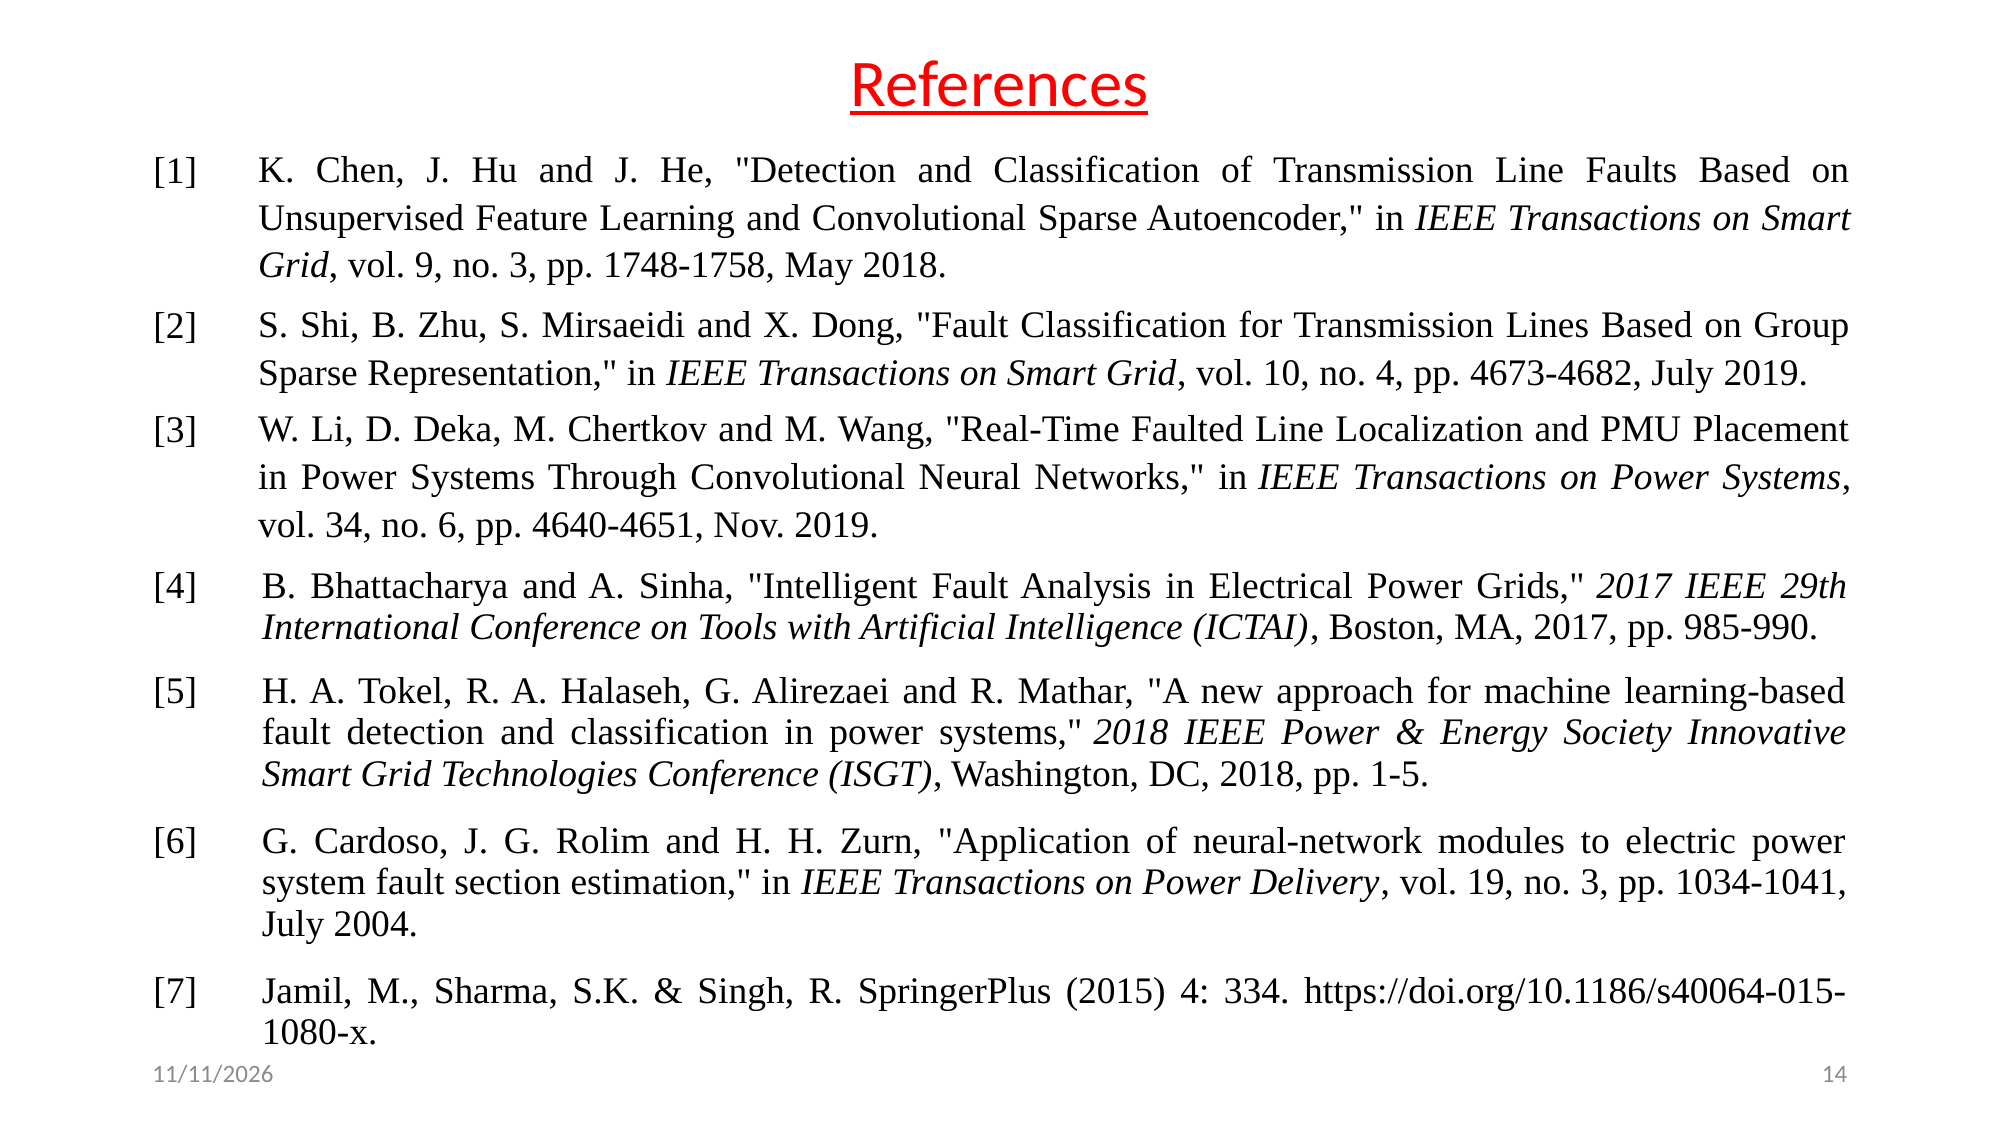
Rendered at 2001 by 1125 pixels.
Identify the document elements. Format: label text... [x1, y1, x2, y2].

table_cell [6] [138, 777, 247, 916]
slide_number 14 [1412, 1042, 1863, 1103]
table_cell [2] [138, 286, 247, 390]
table_header K. Chen, J. Hu and J. He, "Detection and Classification of Transmission Line Faults Based on Unsupervised Feature Learning and Convolutional Sparse Autoencoder," in IEEE Transactions on Smart Grid, vol. 9, no. 3, pp. 1748-1758, May 2018. [247, 143, 1862, 286]
table_cell W. Li, D. Deka, M. Chertkov and M. Wang, "Real-Time Faulted Line Localization and PMU Placement in Power Systems Through Convolutional Neural Networks," in IEEE Transactions on Power Systems, vol. 34, no. 6, pp. 4640-4651, Nov. 2019. [247, 390, 1862, 533]
table_cell H. A. Tokel, R. A. Halaseh, G. Alirezaei and R. Mathar, "A new approach for machine learning-based fault detection and classification in power systems," 2018 IEEE Power & Energy Society Innovative Smart Grid Technologies Conference (ISGT), Washington, DC, 2018, pp. 1-5. [247, 637, 1862, 777]
table_cell G. Cardoso, J. G. Rolim and H. H. Zurn, "Application of neural-network modules to electric power system fault section estimation," in IEEE Transactions on Power Delivery, vol. 19, no. 3, pp. 1034-1041, July 2004. [247, 777, 1862, 916]
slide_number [137, 1042, 588, 1103]
table_cell B. Bhattacharya and A. Sinha, "Intelligent Fault Analysis in Electrical Power Grids," 2017 IEEE 29th International Conference on Tools with Artificial Intelligence (ICTAI), Boston, MA, 2017, pp. 985-990. [247, 533, 1862, 637]
table_cell [4] [138, 533, 247, 637]
table_header [1] [138, 143, 247, 286]
text_box References [137, 32, 1862, 128]
table_cell S. Shi, B. Zhu, S. Mirsaeidi and X. Dong, "Fault Classification for Transmission Lines Based on Group Sparse Representation," in IEEE Transactions on Smart Grid, vol. 10, no. 4, pp. 4673-4682, July 2019. [247, 286, 1862, 390]
table_cell [3] [138, 390, 247, 533]
table_cell [5] [138, 637, 247, 777]
table_cell Jamil, M., Sharma, S.K. & Singh, R. SpringerPlus (2015) 4: 334. https://doi.org/10.1186/s40064-015-1080-x. [247, 916, 1862, 1020]
table_cell [7] [138, 916, 247, 1020]
